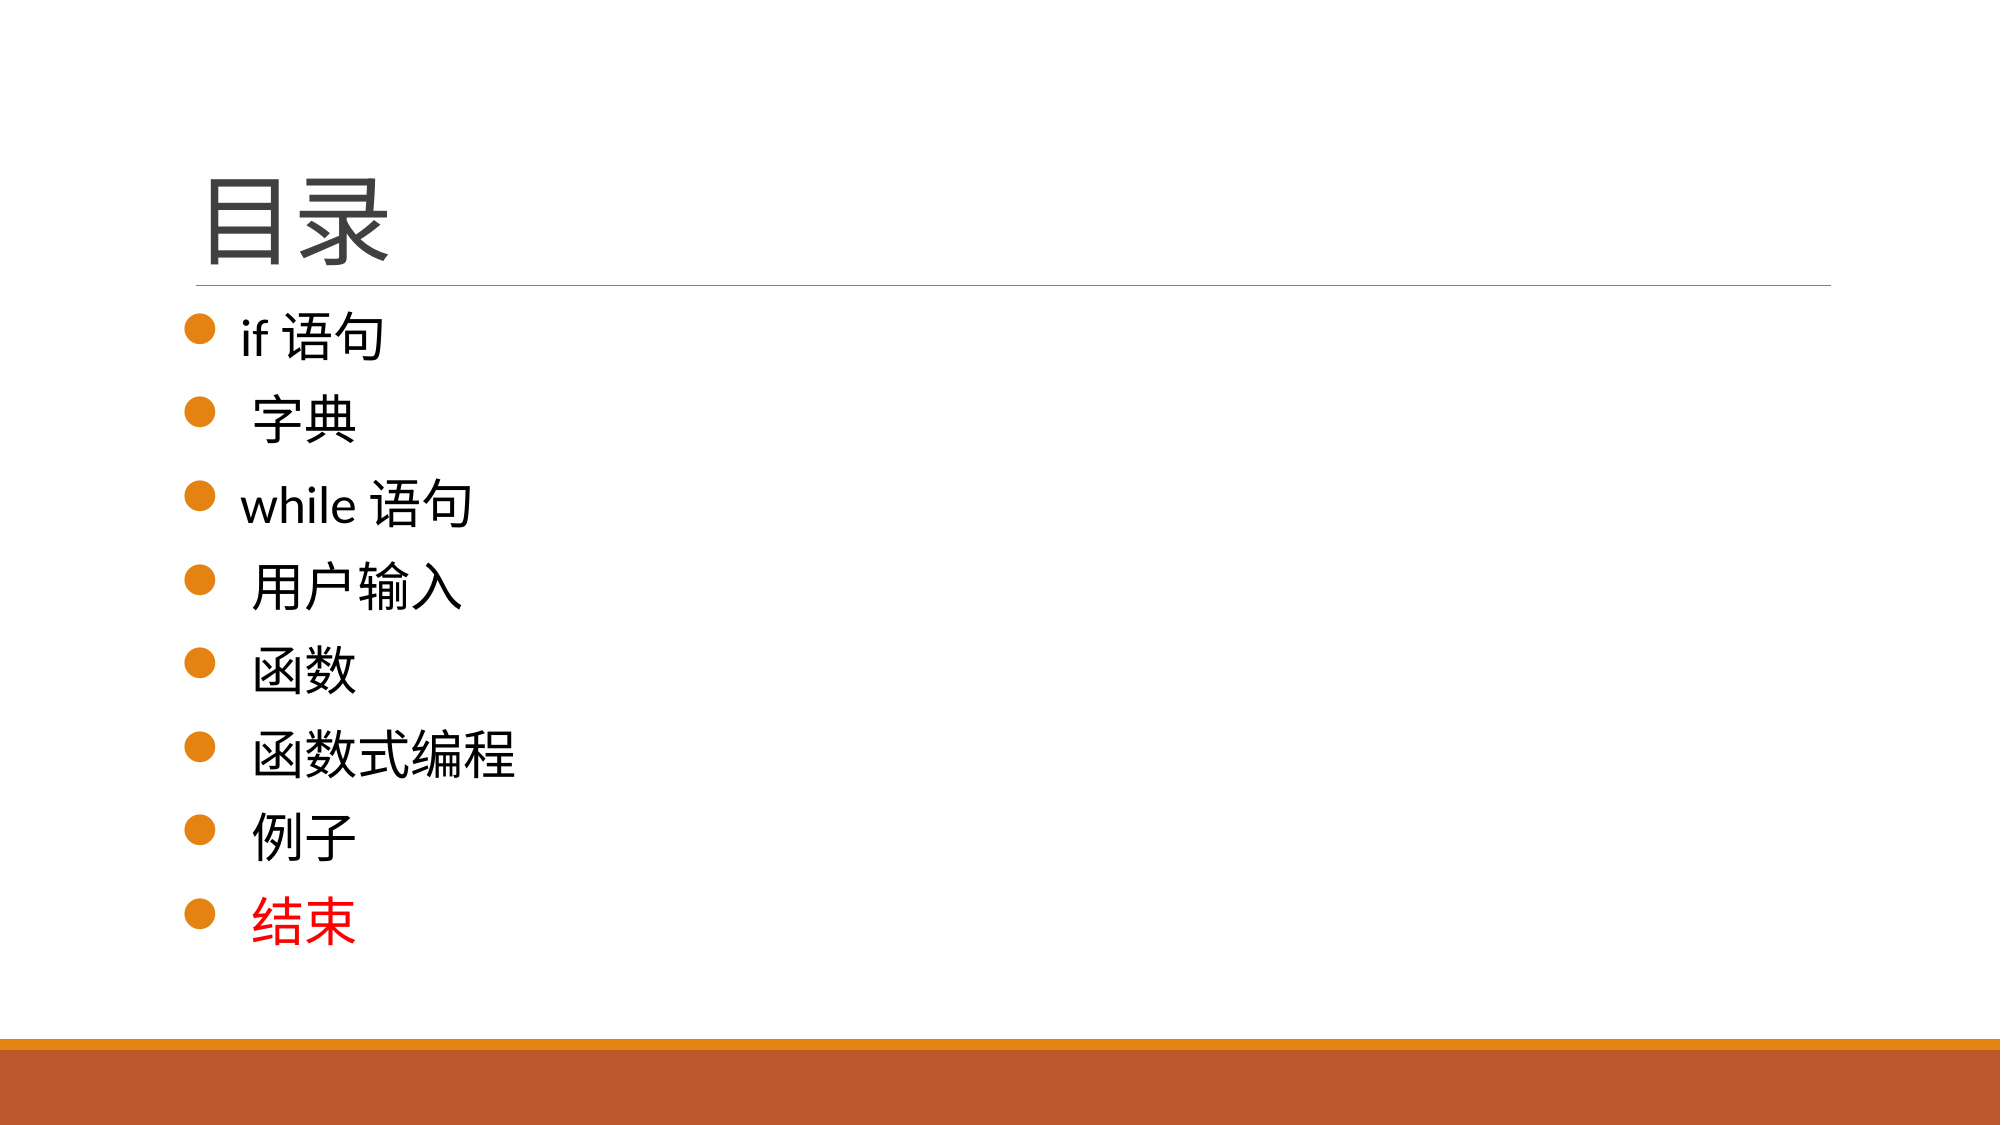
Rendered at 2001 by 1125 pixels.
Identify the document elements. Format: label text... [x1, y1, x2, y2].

title 目录 [180, 47, 1830, 285]
list if语句 字典 while语句 用户输入 函数 函数式编程 例子 结束 [180, 302, 1830, 963]
